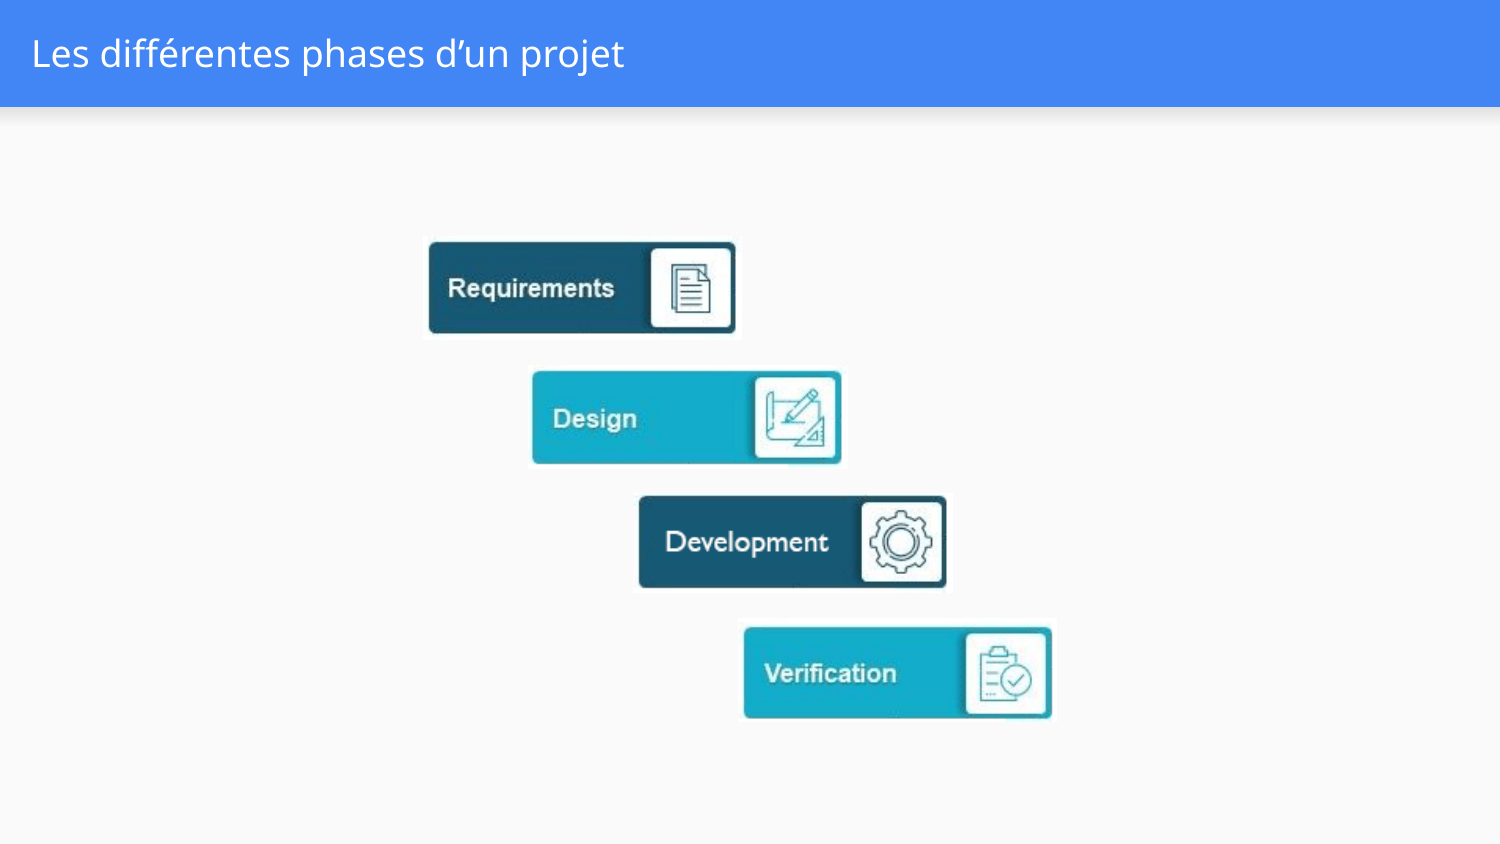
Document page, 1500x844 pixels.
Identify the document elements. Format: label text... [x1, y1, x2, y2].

picture [737, 618, 1058, 722]
picture [632, 493, 953, 593]
title Les différentes phases d’un projet [16, 2, 1464, 102]
picture [528, 365, 848, 469]
picture [422, 236, 743, 341]
